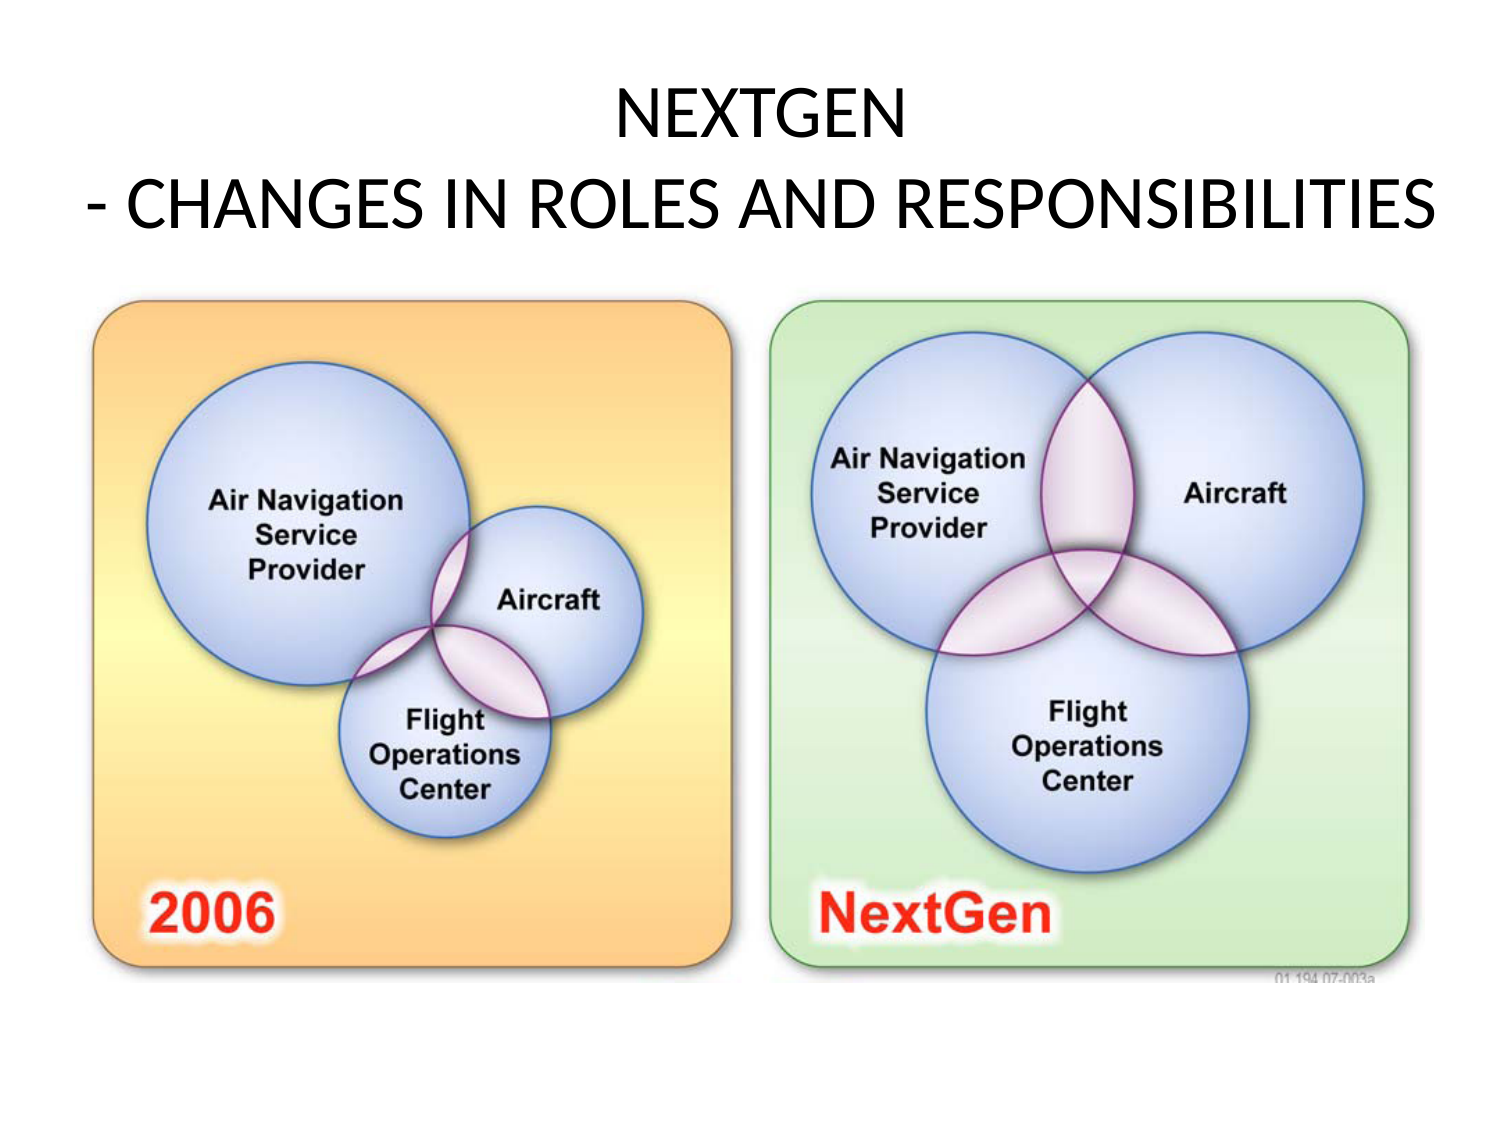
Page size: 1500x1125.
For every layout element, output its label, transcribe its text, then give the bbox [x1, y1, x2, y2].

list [74, 284, 1426, 983]
title NEXTGEN - CHANGES IN ROLES AND RESPONSIBILITIES [70, 46, 1454, 258]
